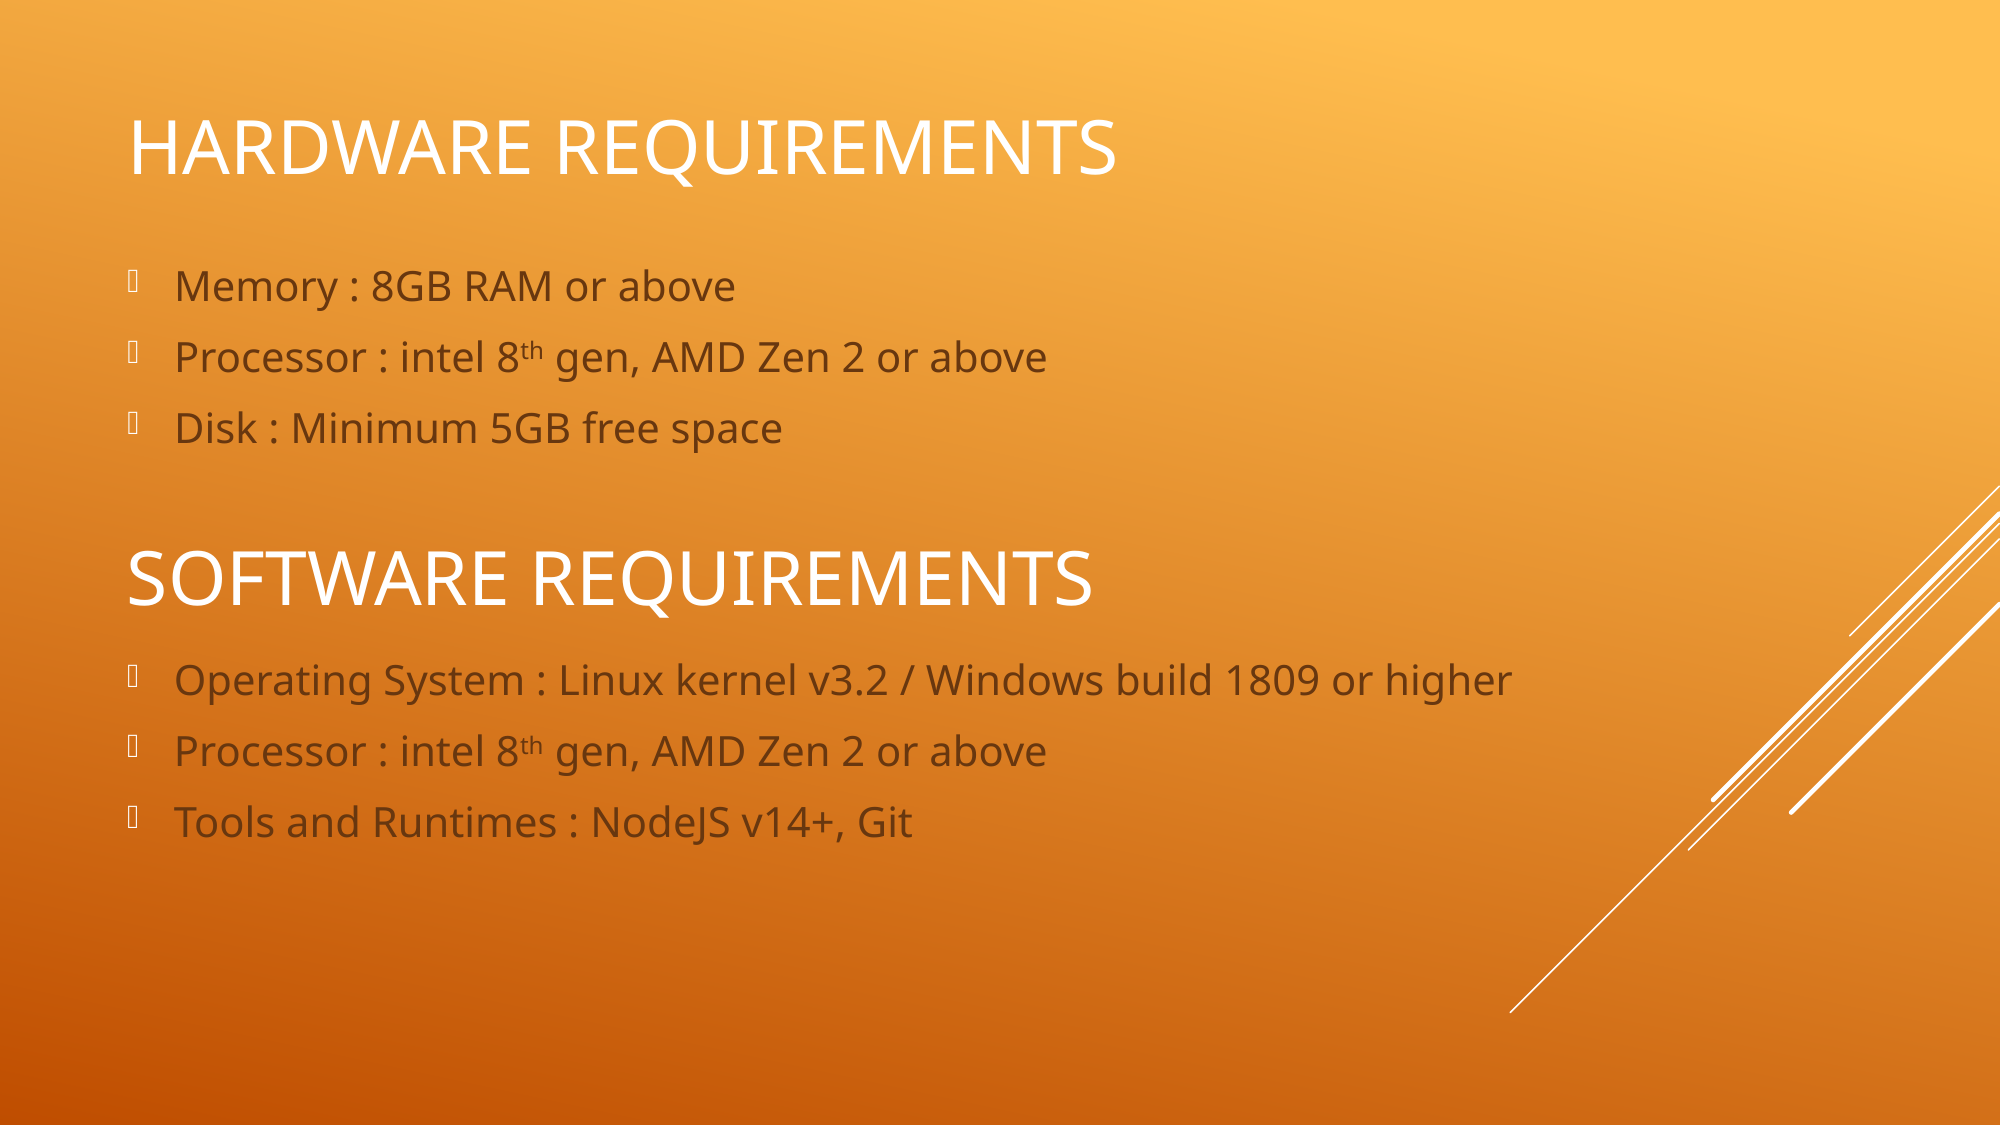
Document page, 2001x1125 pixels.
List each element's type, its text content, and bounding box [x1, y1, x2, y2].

list Memory : 8GB RAM or above Processor : intel 8th gen, AMD Zen 2 or above Disk : Minimum 5GB free space [112, 215, 1513, 496]
text_box Operating System : Linux kernel v3.2 / Windows build 1809 or higher Processor : intel 8th gen, AMD Zen 2 or above Tools and Runtimes : NodeJS v14+, Git [112, 646, 1543, 854]
text_box Software Requirements [112, 523, 1114, 628]
title Hardware Requirements [112, 84, 1513, 204]
